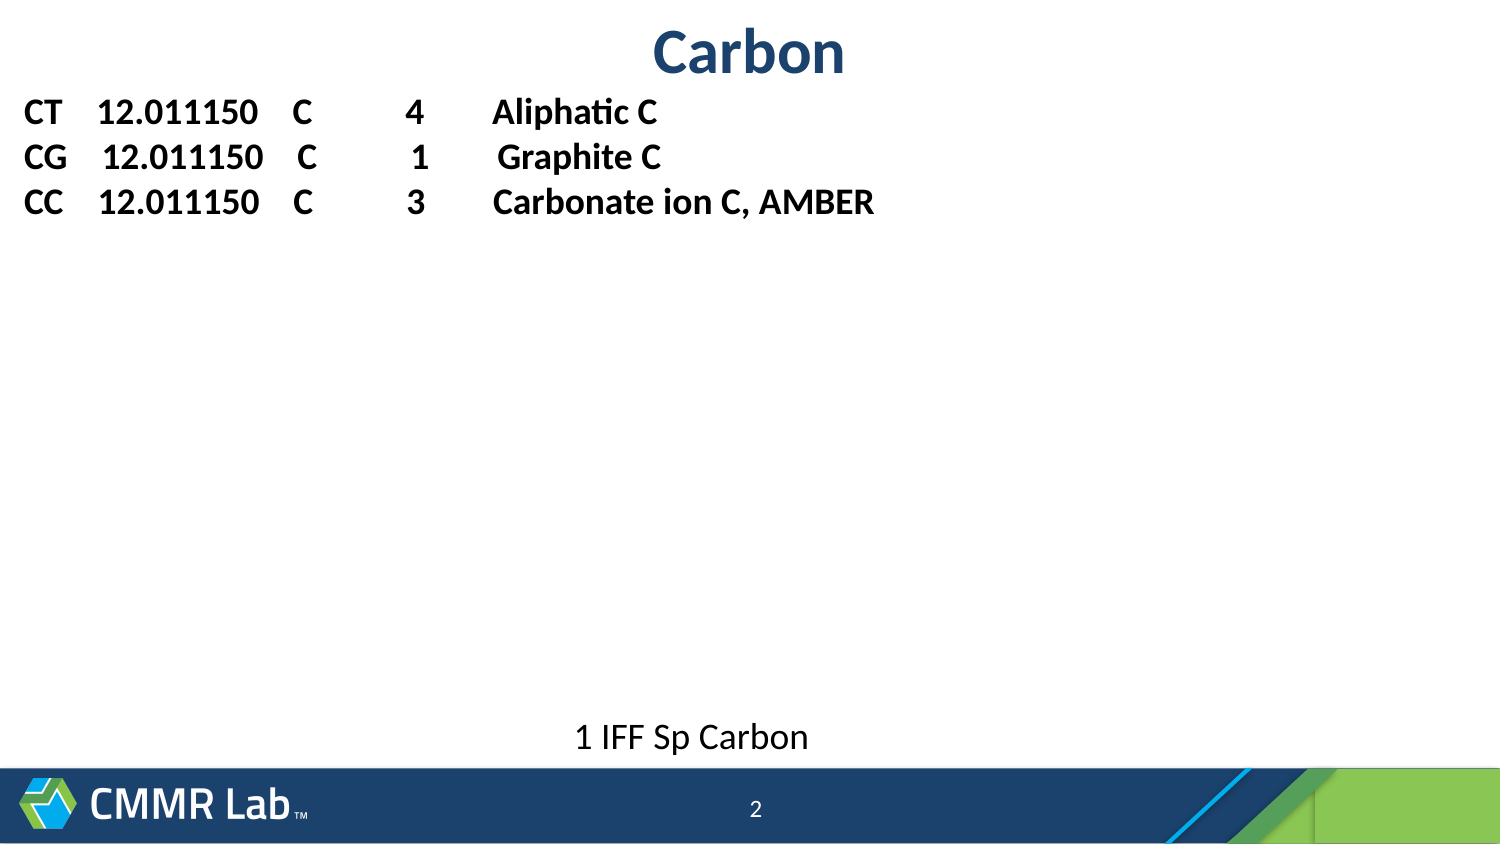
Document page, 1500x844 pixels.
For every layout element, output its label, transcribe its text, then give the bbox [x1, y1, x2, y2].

picture [0, 761, 324, 843]
text_box 1 IFF Sp Carbon [558, 704, 1009, 765]
title Carbon [0, 0, 1500, 94]
slide_number 2 [581, 784, 932, 830]
text_box CT 12.011150 C 4 Aliphatic C CG 12.011150 C 1 Graphite C CC 12.011150 C 3 Carbonate ion C, AMBER [9, 79, 1427, 320]
